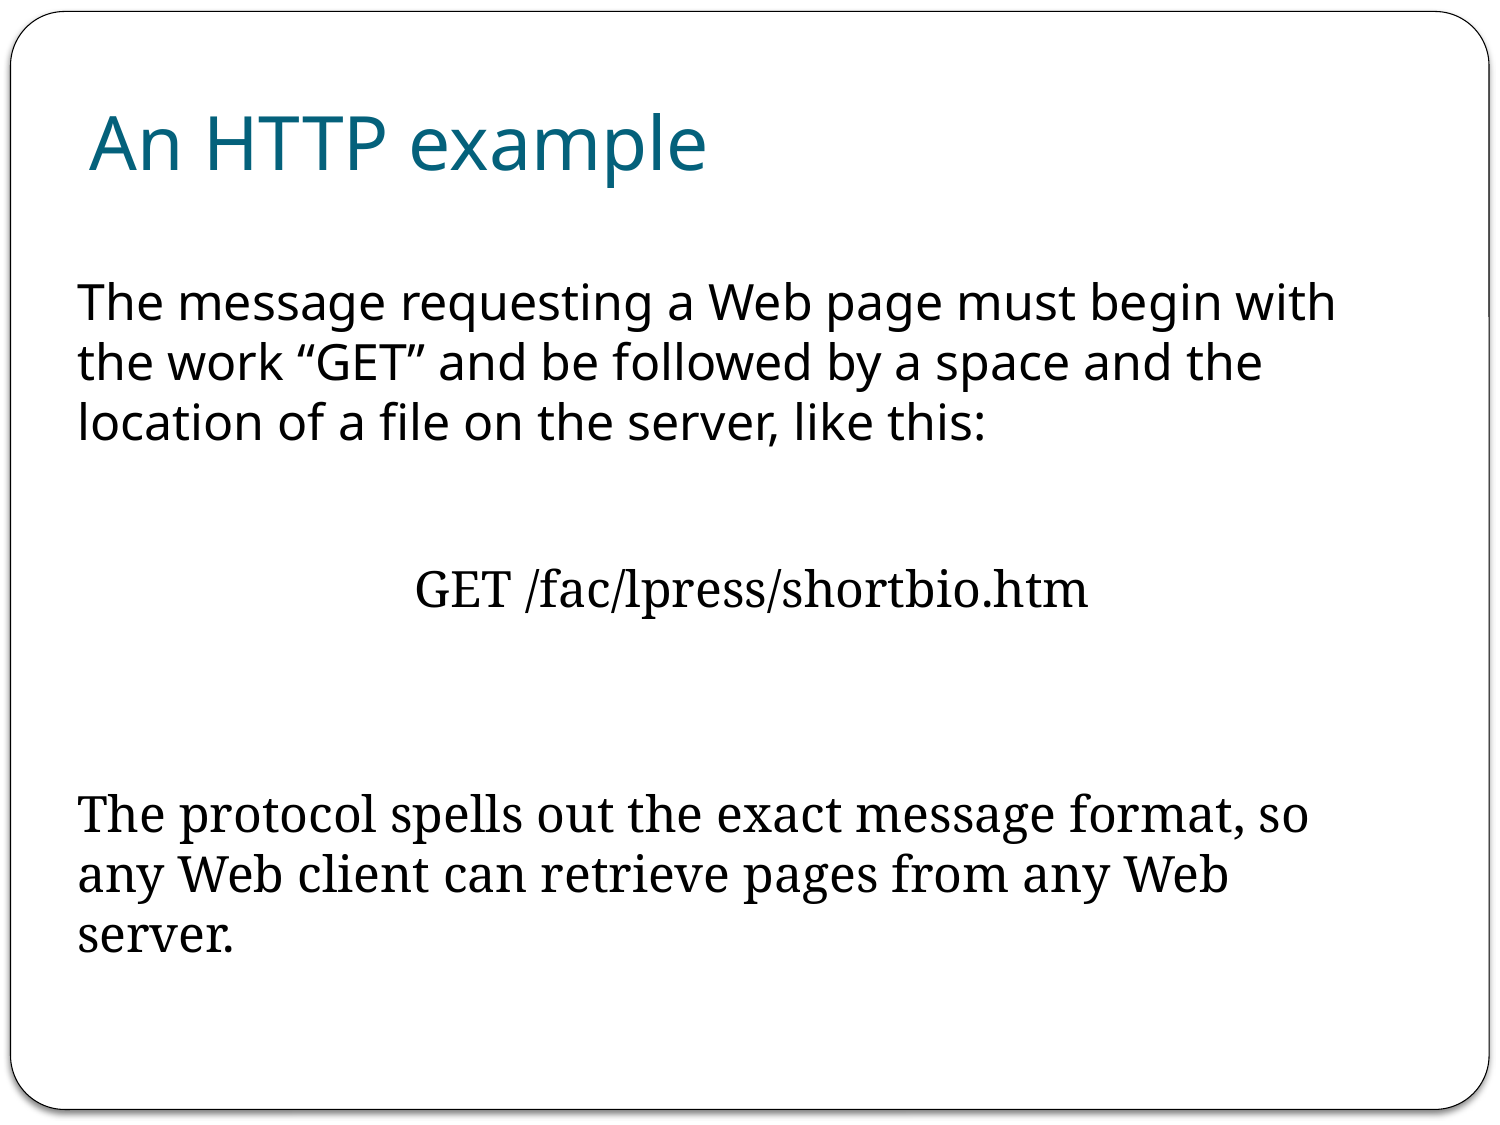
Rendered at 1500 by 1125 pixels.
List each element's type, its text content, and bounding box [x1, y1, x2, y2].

list The message requesting a Web page must begin with the work “GET” and be followed by a space and the location of a file on the server, like this: [62, 262, 1425, 500]
text_box The protocol spells out the exact message format, so any Web client can retrieve pages from any Web server. [62, 774, 1350, 970]
title An HTTP example [75, 45, 1425, 200]
text_box GET /fac/lpress/shortbio.htm [399, 549, 1200, 625]
